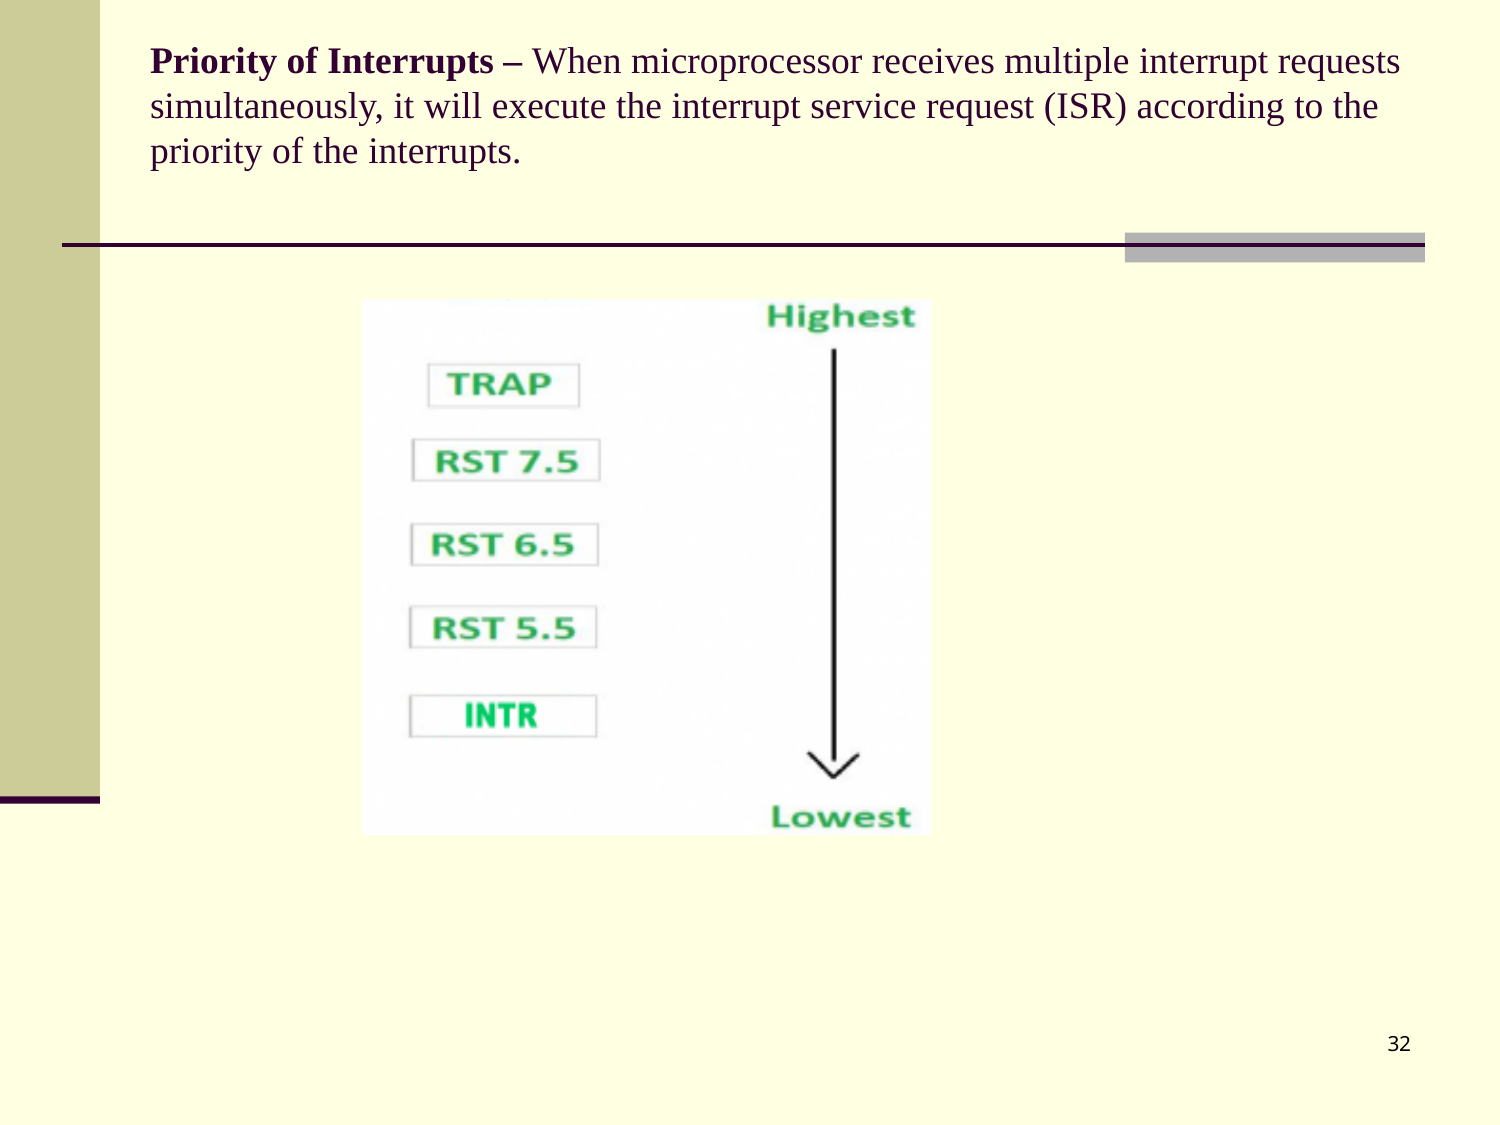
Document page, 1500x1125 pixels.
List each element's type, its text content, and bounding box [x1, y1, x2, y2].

picture [362, 299, 932, 835]
text_box 32 [1385, 1028, 1413, 1056]
title Priority of Interrupts – When microprocessor receives multiple interrupt requests simultaneously, it will execute the interrupt service request (ISR) according to the priority of the interrupts. [150, 35, 1414, 173]
